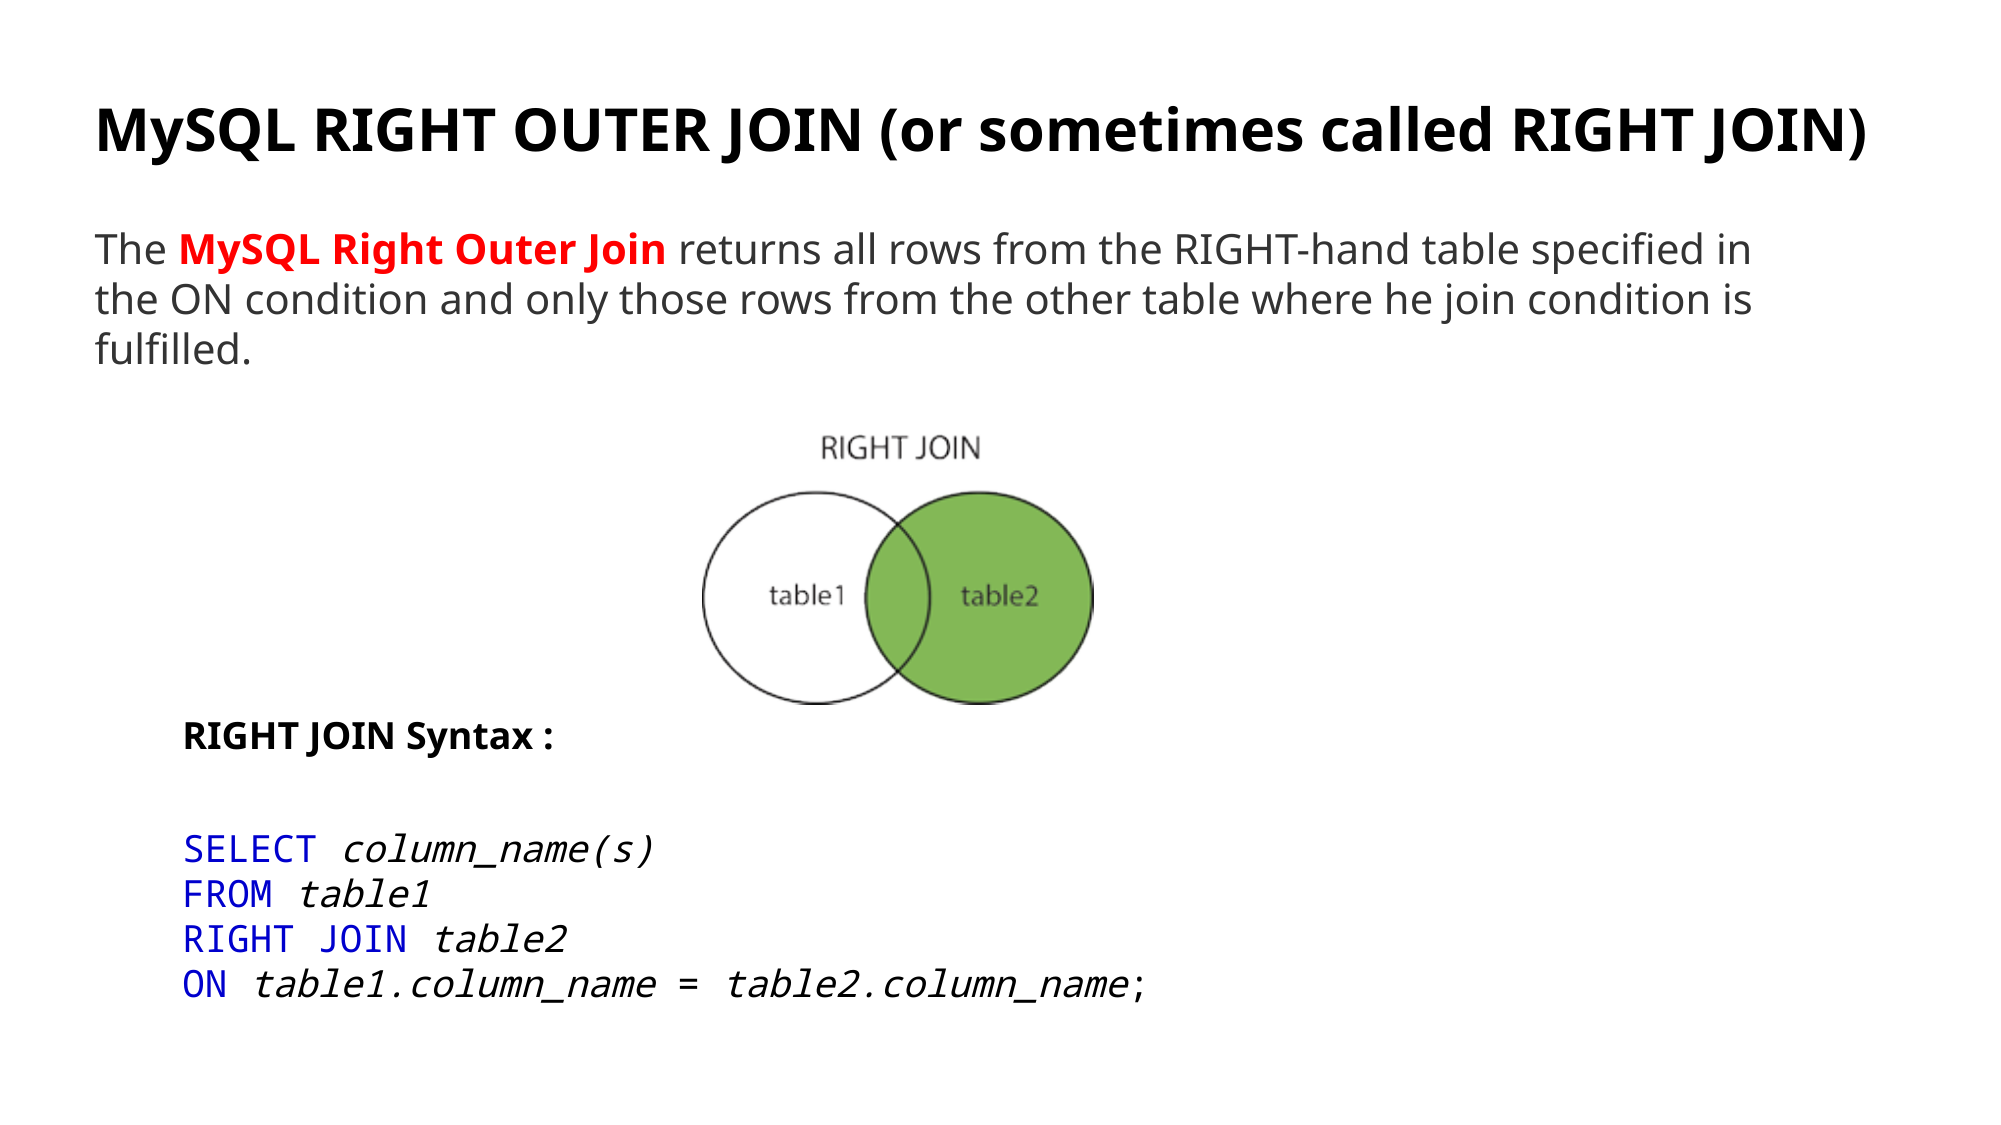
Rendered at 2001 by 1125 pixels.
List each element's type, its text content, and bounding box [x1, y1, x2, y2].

picture [702, 420, 1094, 705]
text_box RIGHT JOIN Syntax : [167, 704, 1169, 765]
text_box The MySQL Right Outer Join returns all rows from the RIGHT-hand table specified in the ON condition and only those rows from the other table where he join condition is fulfilled. [79, 214, 1805, 380]
text_box SELECT column_name(s) FROM table1 RIGHT JOIN table2 ON table1.column_name = table2.column_name; [167, 817, 1169, 1013]
title MySQL RIGHT OUTER JOIN (or sometimes called RIGHT JOIN) [79, 27, 1921, 245]
